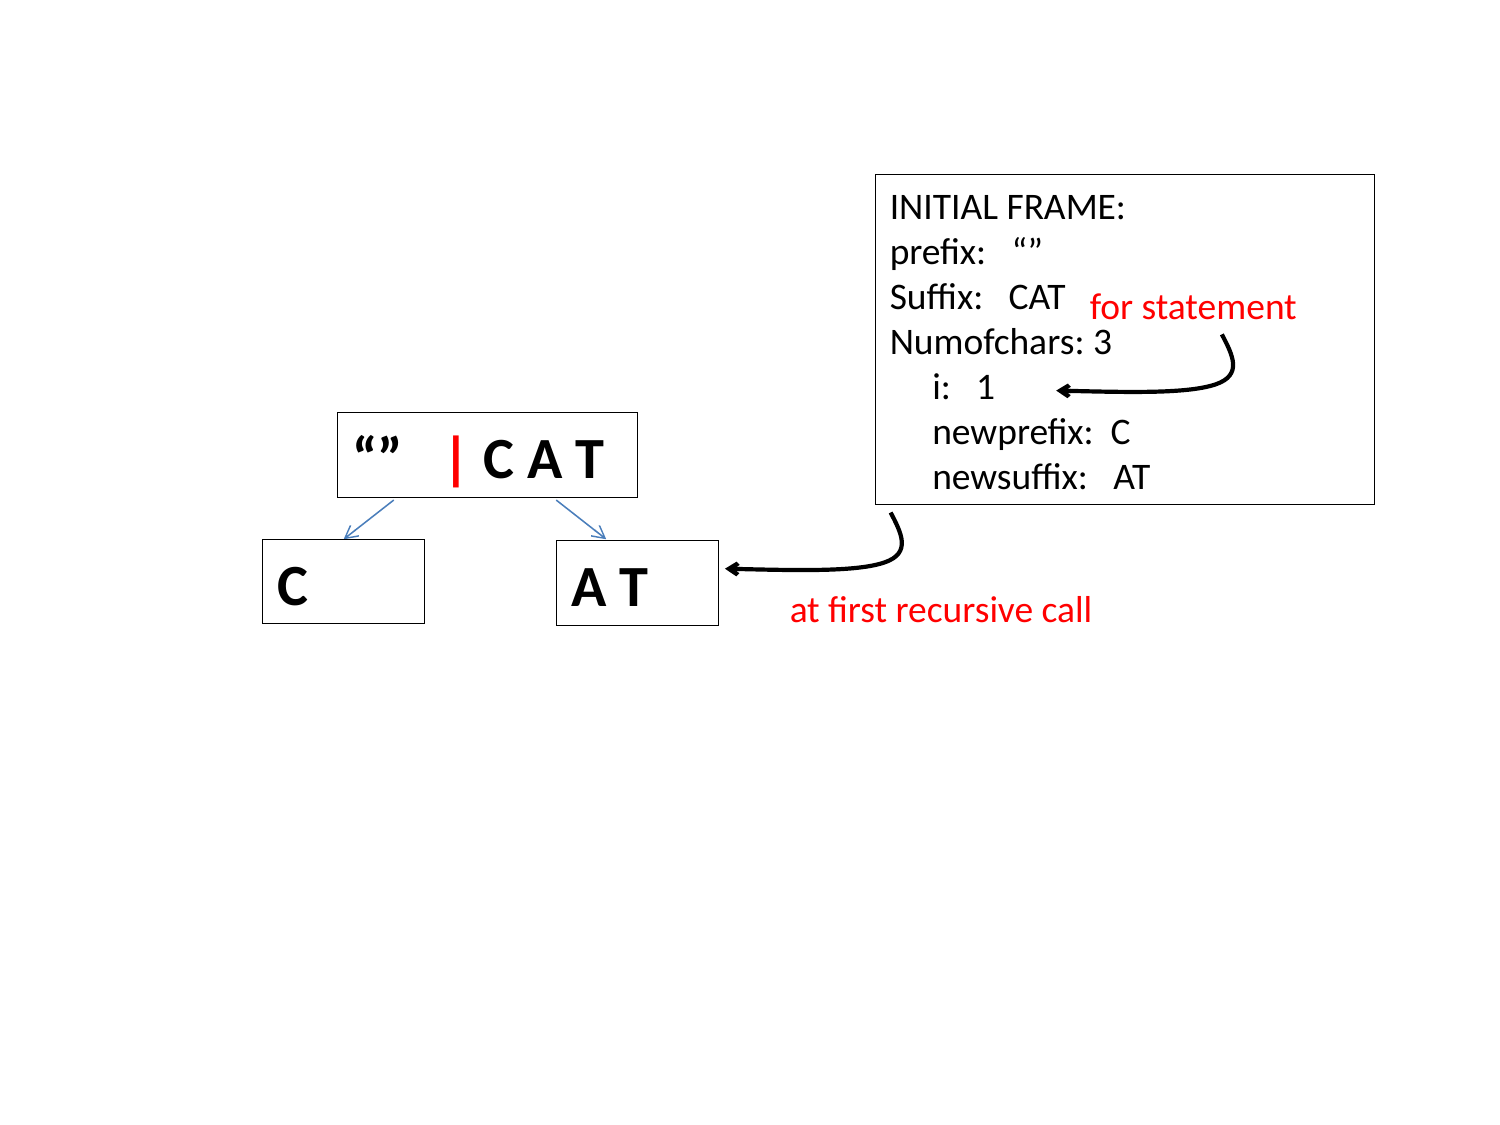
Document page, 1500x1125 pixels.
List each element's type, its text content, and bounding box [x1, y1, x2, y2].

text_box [343, 499, 394, 540]
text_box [555, 499, 607, 540]
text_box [874, 174, 1376, 509]
text_box [724, 517, 904, 577]
text_box at first recursive call [774, 577, 1175, 638]
text_box “” | C A T [337, 412, 638, 498]
text_box C [262, 539, 425, 624]
text_box A T [556, 540, 719, 626]
